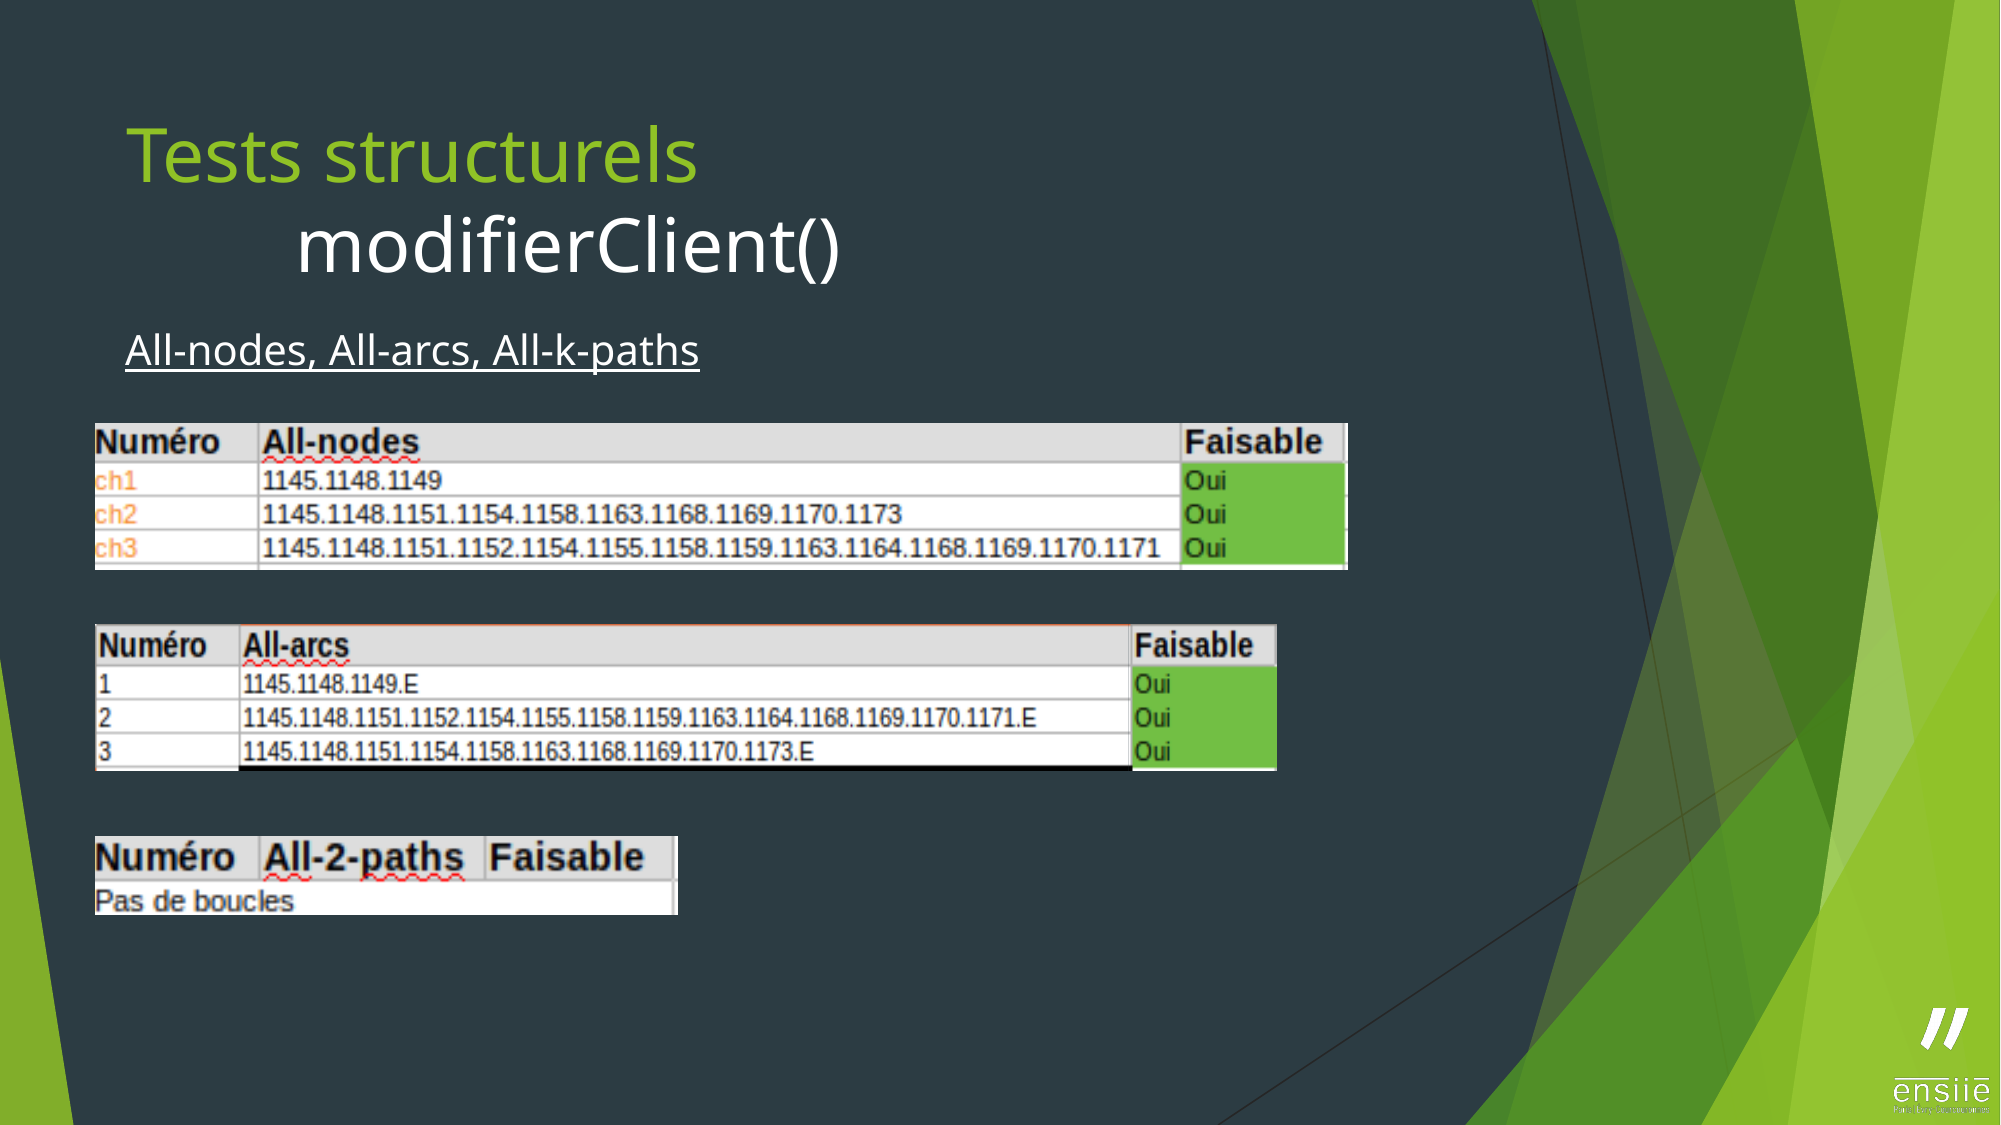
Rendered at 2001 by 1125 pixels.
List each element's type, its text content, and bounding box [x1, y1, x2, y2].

picture [94, 836, 678, 915]
list All-nodes, All-arcs, All-k-paths [95, 316, 966, 421]
title Tests structurels modifierClient() [111, 99, 1522, 317]
picture [94, 423, 1348, 570]
picture [94, 624, 1278, 772]
picture [1883, 1008, 2000, 1125]
